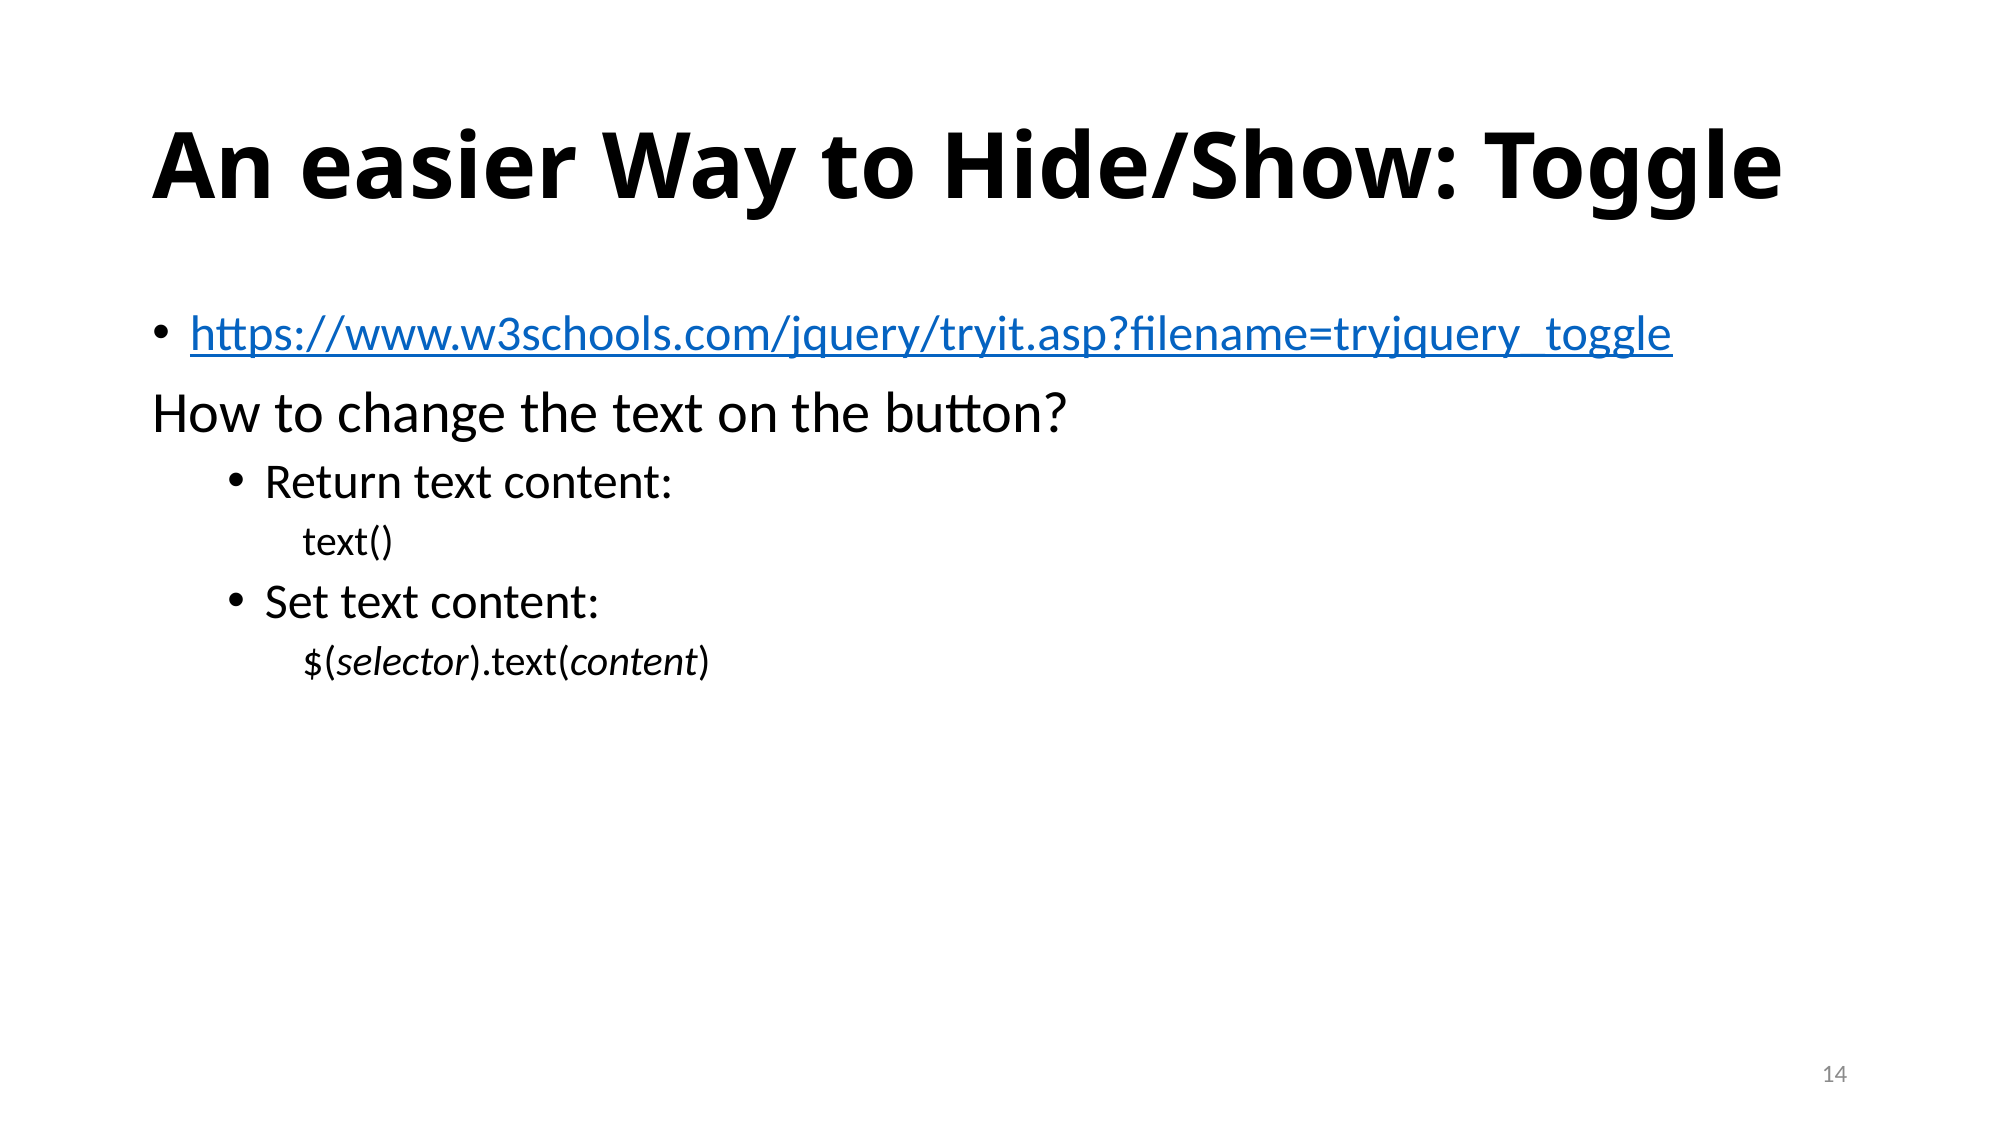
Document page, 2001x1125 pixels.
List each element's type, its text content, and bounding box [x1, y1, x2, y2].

title An easier Way to Hide/Show: Toggle [137, 59, 1863, 278]
list https://www.w3schools.com/jquery/tryit.asp?filename=tryjquery_toggle How to change the text on the button? Return text content: text() Set text content: $(selector).text(content) [137, 299, 1863, 953]
slide_number 14 [1412, 1042, 1863, 1103]
